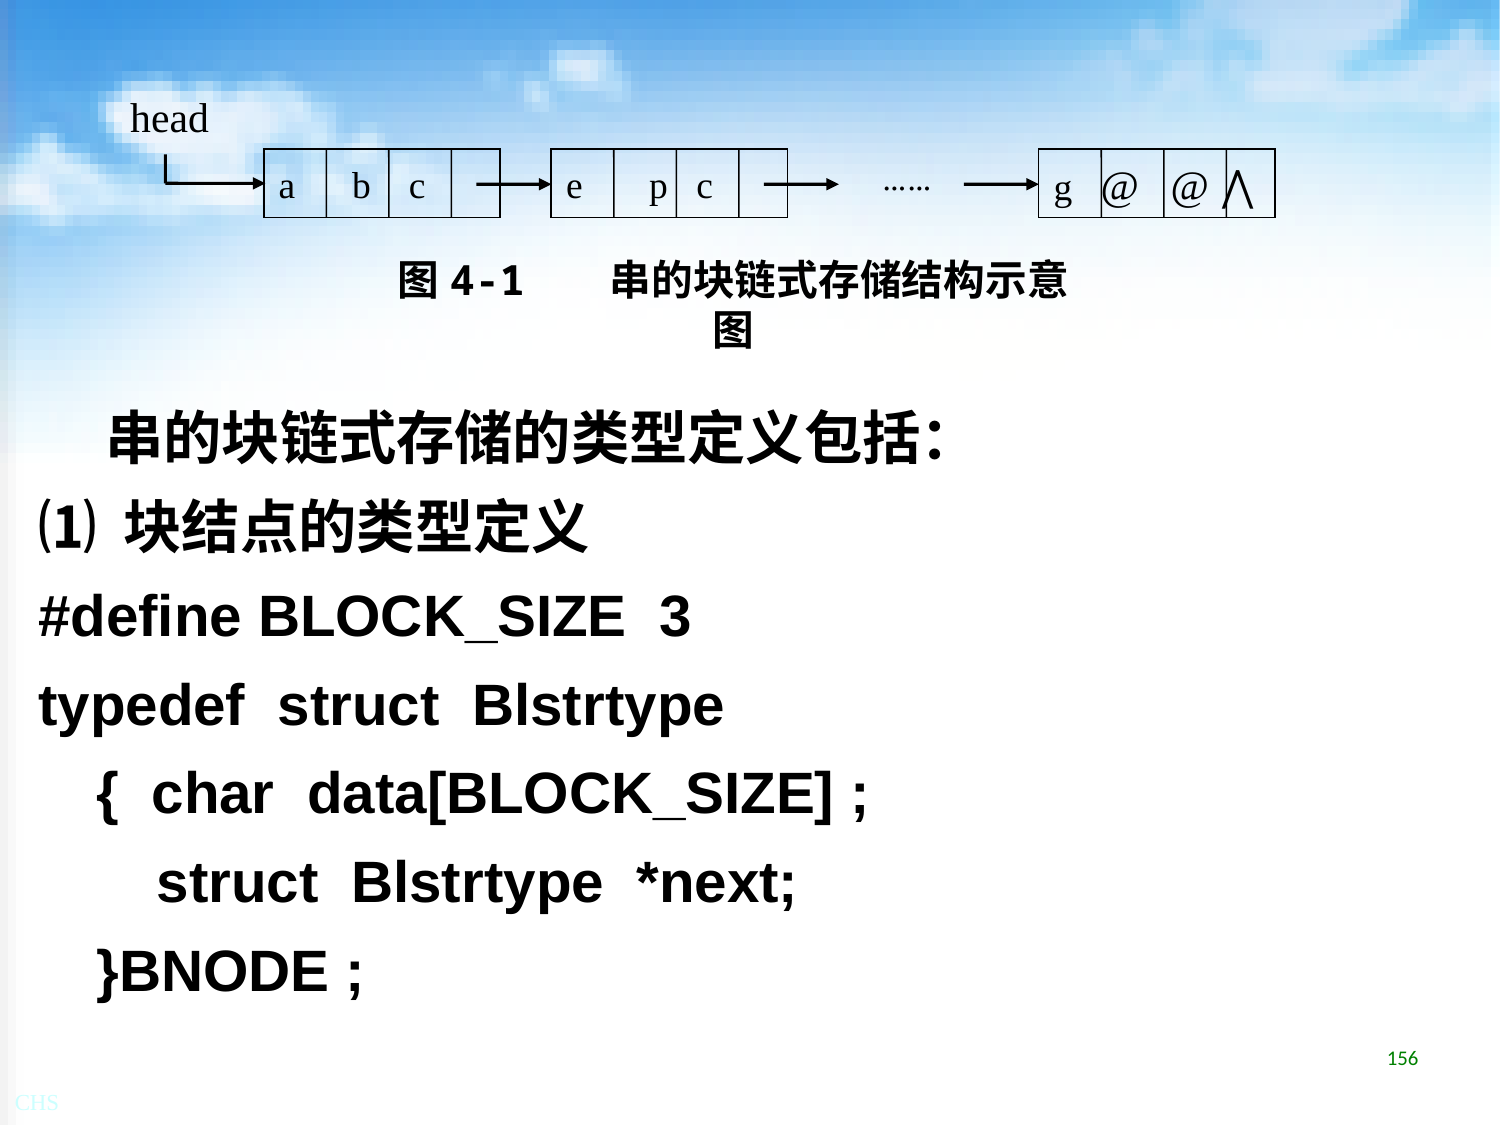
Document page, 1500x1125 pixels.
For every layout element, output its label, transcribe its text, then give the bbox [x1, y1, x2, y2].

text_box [115, 81, 1276, 341]
slide_number 156 [1370, 1042, 1435, 1072]
text_box 串的块链式存储的类型定义包括： ⑴ 块结点的类型定义 #define BLOCK_SIZE 3 typedef struct Blstrtype { char data[BLOCK_SIZE] ; struct Blstrtype *next; }BNODE ; [23, 386, 1461, 1030]
picture [0, 0, 1500, 1125]
